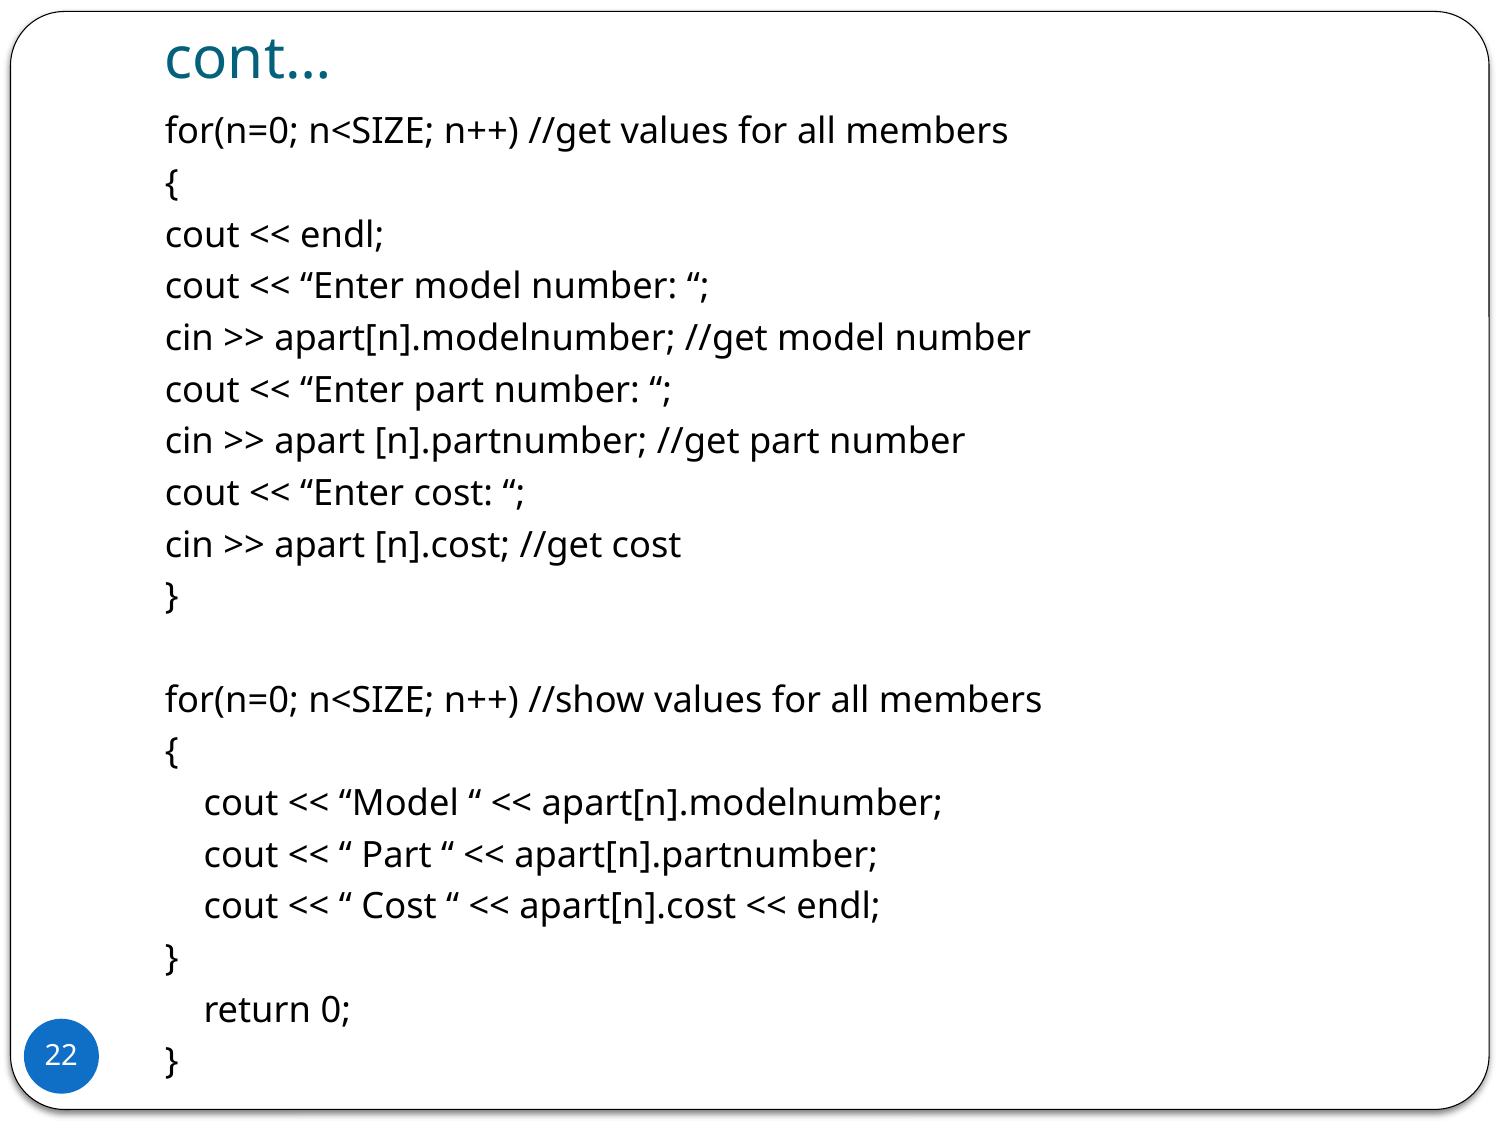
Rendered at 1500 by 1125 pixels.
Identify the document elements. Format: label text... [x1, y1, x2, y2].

slide_number 22 [23, 1018, 99, 1094]
list for(n=0; n<SIZE; n++) //get values for all members { cout << endl; cout << “Enter model number: “; cin >> apart[n].modelnumber; //get model number cout << “Enter part number: “; cin >> apart [n].partnumber; //get part number cout << “Enter cost: “; cin >> apart [n].cost; //get cost } for(n=0; n<SIZE; n++) //show values for all members { cout << “Model “ << apart[n].modelnumber; cout << “ Part “ << apart[n].partnumber; cout << “ Cost “ << apart[n].cost << endl; } return 0; } [150, 99, 1425, 1100]
title cont… [150, 12, 1425, 99]
